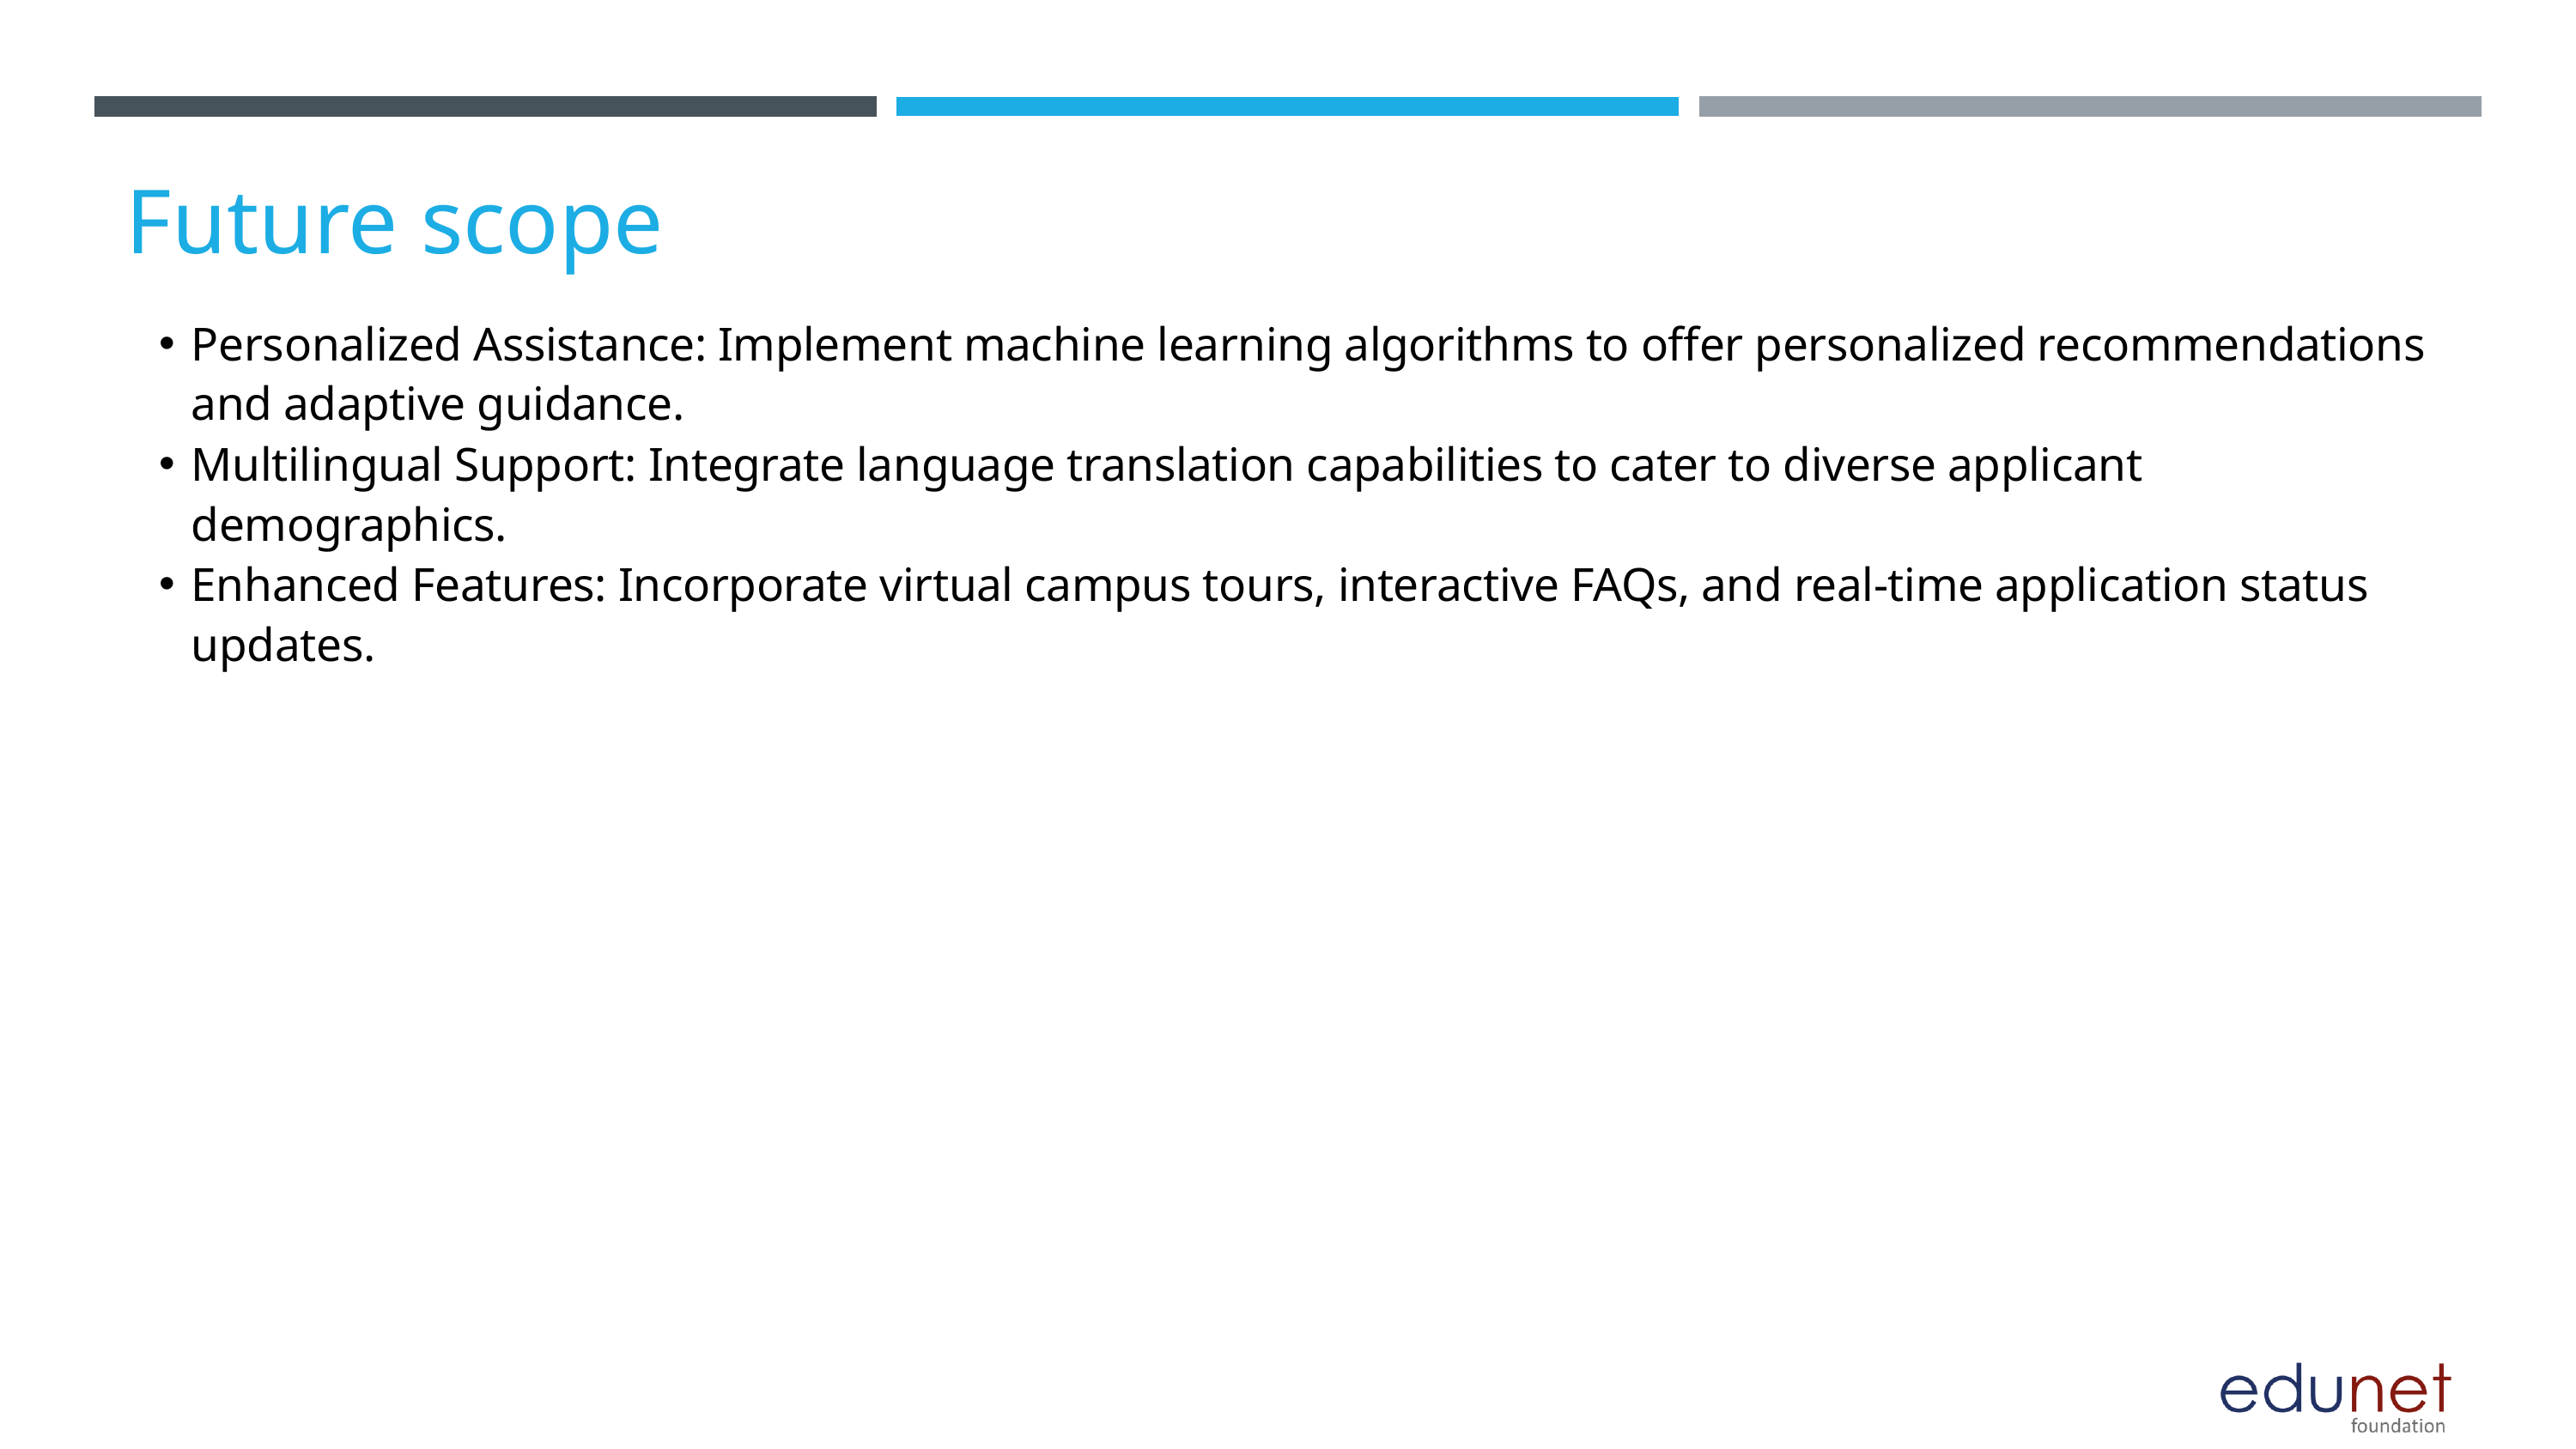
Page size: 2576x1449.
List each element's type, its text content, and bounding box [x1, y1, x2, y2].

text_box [94, 96, 878, 118]
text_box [1698, 95, 2482, 118]
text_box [896, 96, 1680, 117]
text_box [2215, 1360, 2454, 1437]
text_box Personalized Assistance: Implement machine learning algorithms to offer personalized recommendations and adaptive guidance. Multilingual Support: Integrate language translation capabilities to cater to diverse applicant demographics. Enhanced Features: Incorporate virtual campus tours, interactive FAQs, and real-time application status updates. [126, 309, 2432, 671]
text_box Future scope [125, 185, 2431, 271]
